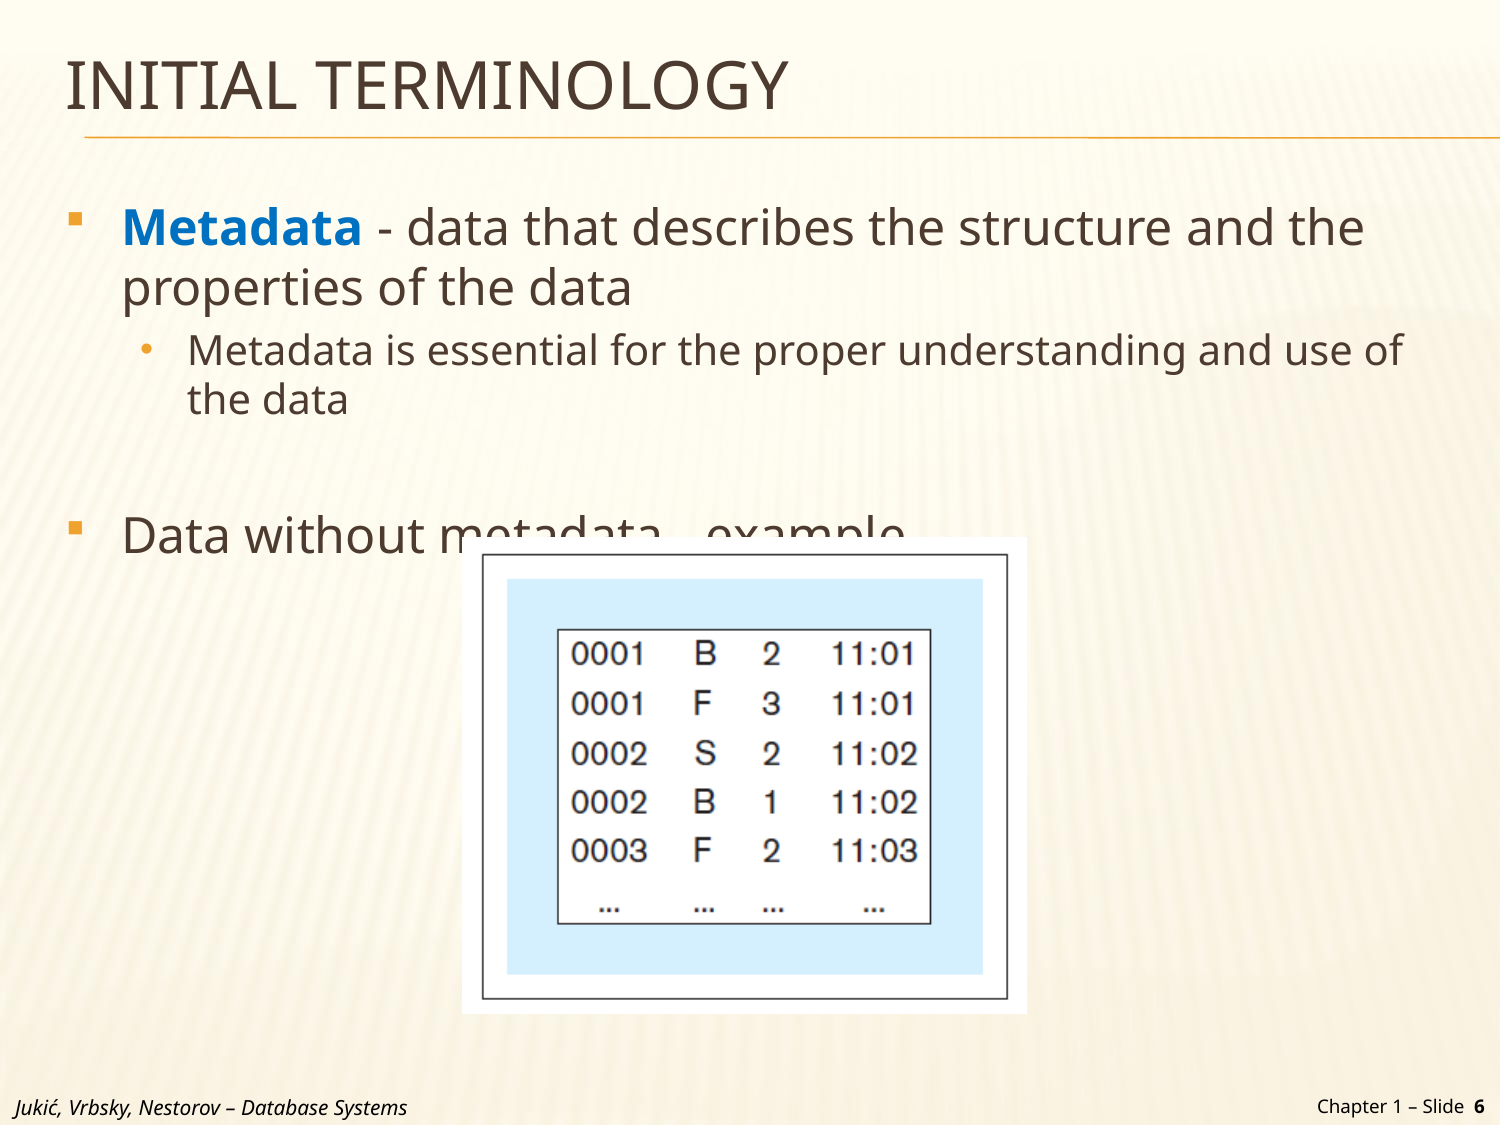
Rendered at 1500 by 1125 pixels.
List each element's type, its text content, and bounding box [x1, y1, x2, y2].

footer Jukić, Vrbsky, Nestorov – Database Systems [0, 1087, 700, 1125]
picture [0, 0, 1500, 1125]
list Metadata - data that describes the structure and the properties of the data Metadata is essential for the proper understanding and use of the data Data without metadata - example [50, 187, 1475, 998]
title INITIAL TERMINOLOGY [50, 28, 1475, 138]
slide_number Chapter 1 – Slide 6 [1299, 1087, 1500, 1125]
